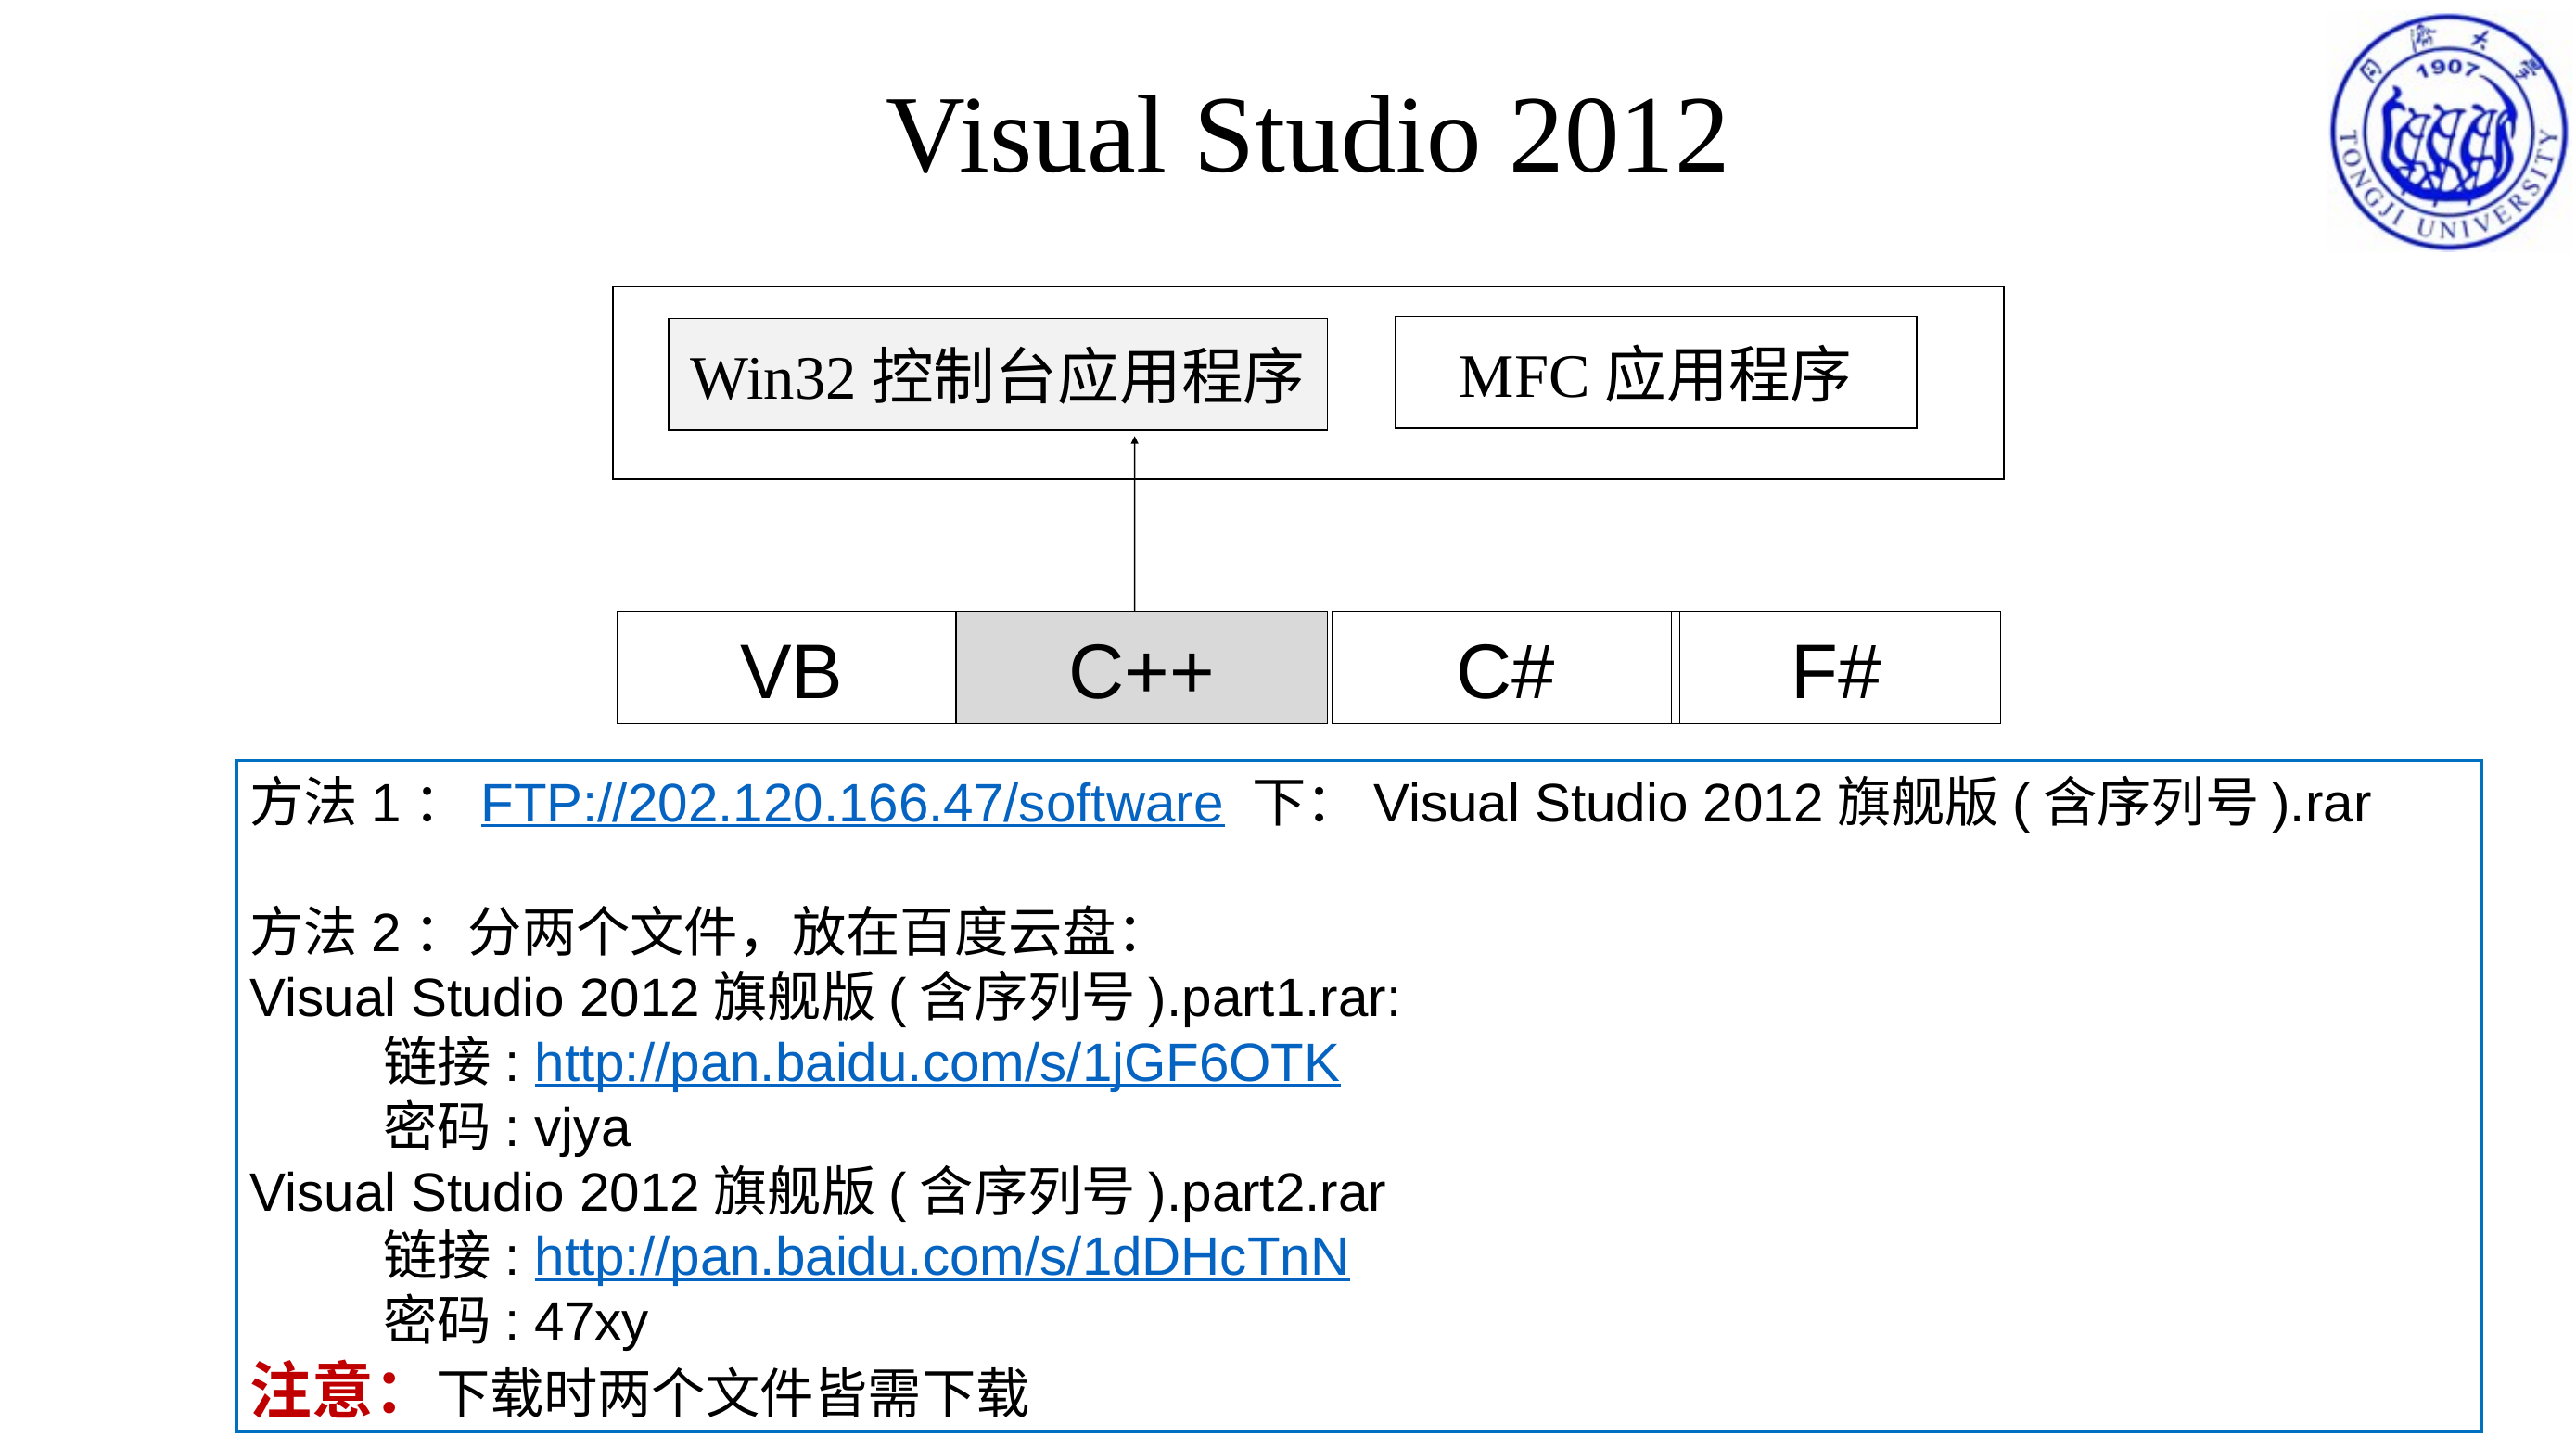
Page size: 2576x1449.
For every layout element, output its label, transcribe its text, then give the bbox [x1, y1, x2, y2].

title Visual Studio 2012 [353, 39, 2264, 205]
picture [2327, 10, 2572, 252]
text_box 方法1：FTP://202.120.166.47/software 下：Visual Studio 2012旗舰版(含序列号).rar 方法2：分两个文件，放在百度云盘： Visual Studio 2012旗舰版(含序列号).part1.rar: 链接: http://pan.baidu.com/s/1jGF6OTK 密码: vjya Visual Studio 2012旗舰版(含序列号).part2.rar 链接: http://pan.baidu.com/s/1dDHcTnN 密码: 47xy 注意：下载时两个文件皆需下载 [236, 760, 2482, 1432]
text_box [612, 286, 2004, 724]
